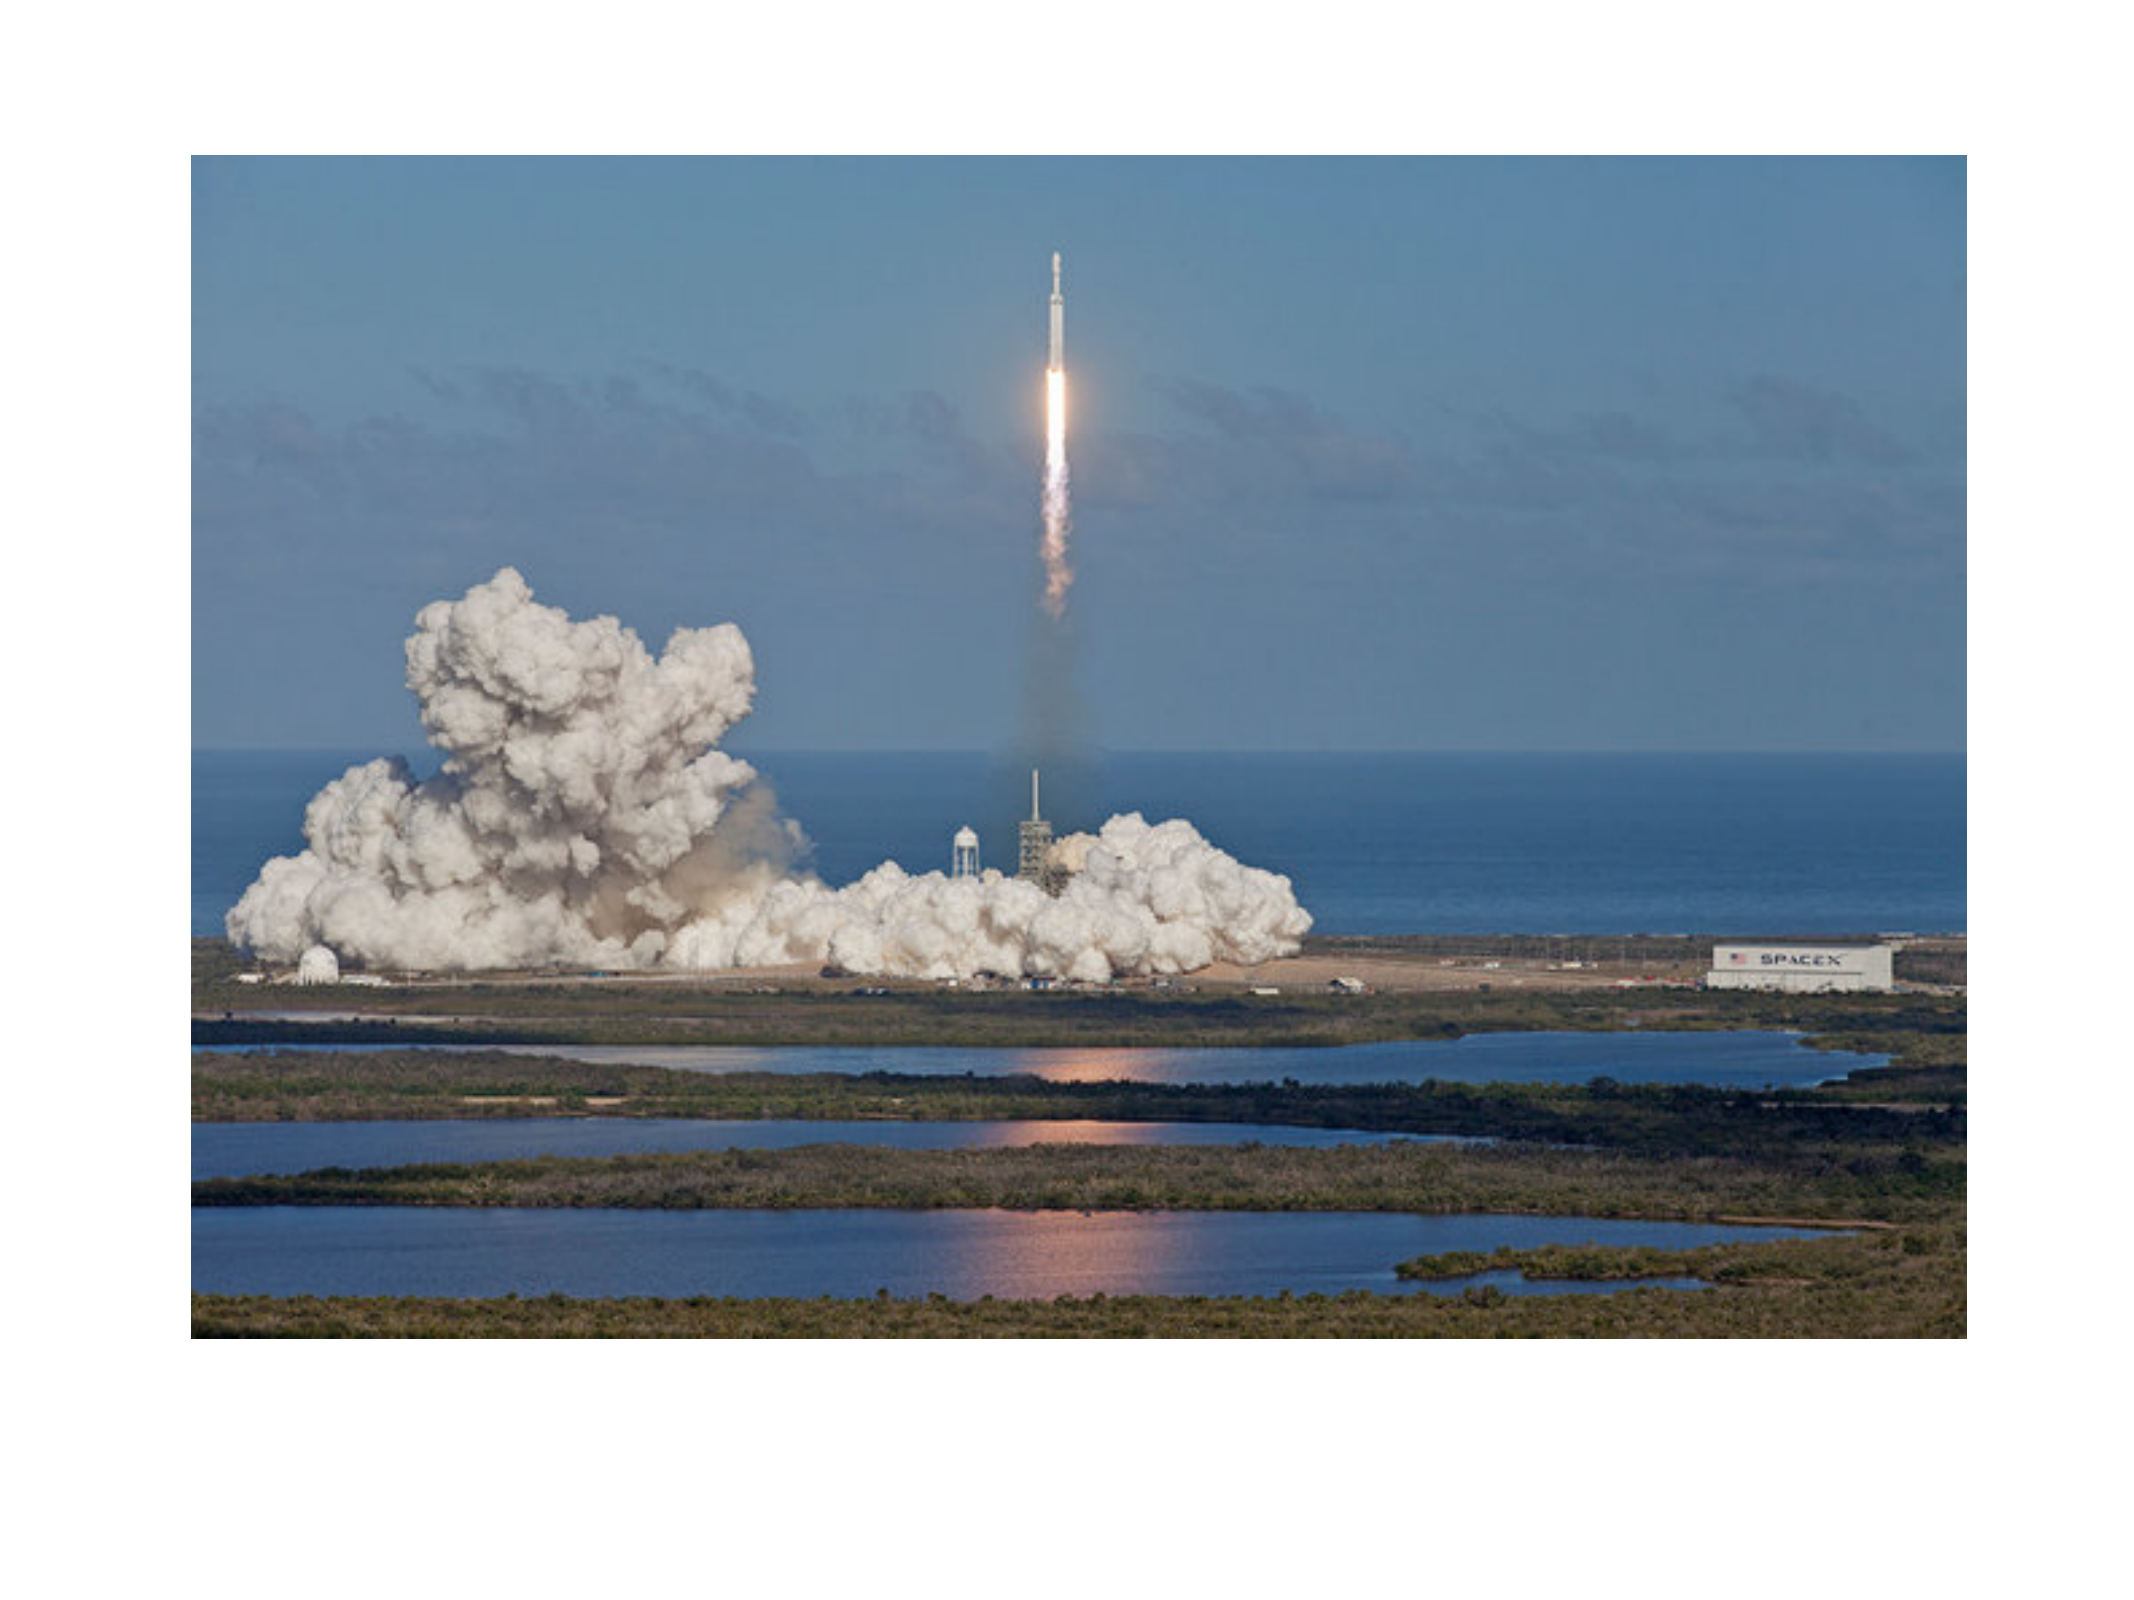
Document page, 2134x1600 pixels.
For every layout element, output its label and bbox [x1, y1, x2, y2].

picture [191, 154, 1967, 1339]
